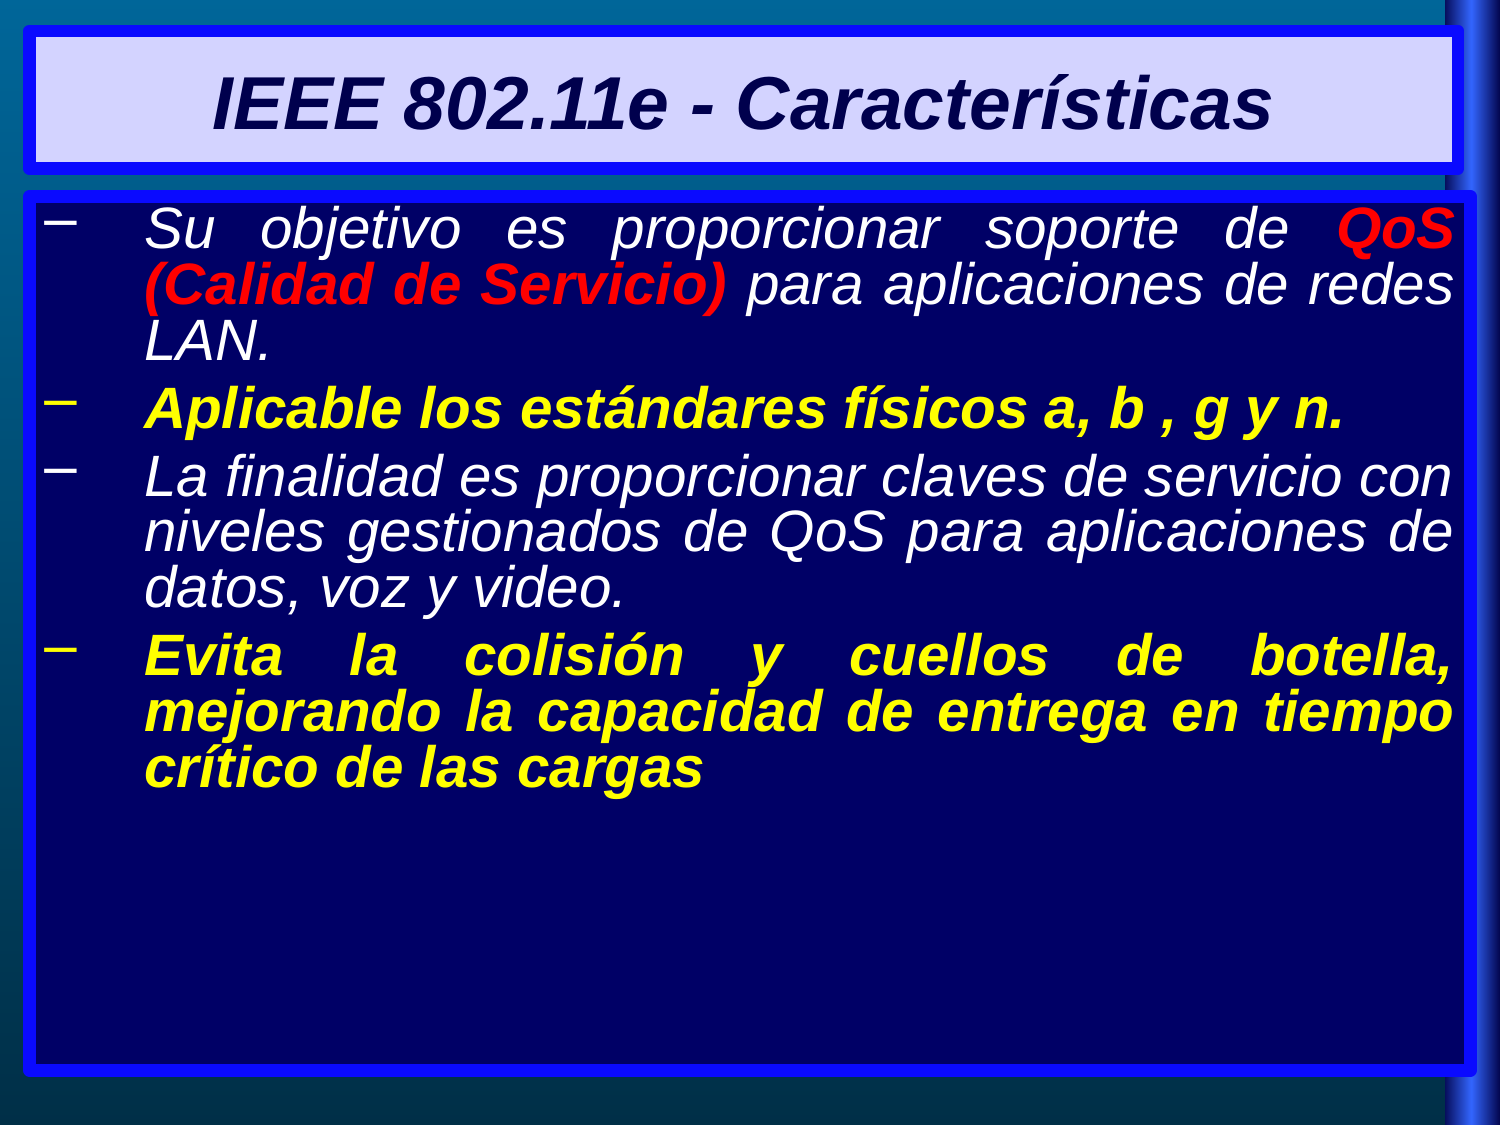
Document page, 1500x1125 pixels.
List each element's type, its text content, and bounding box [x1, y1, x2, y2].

title IEEE 802.11e - Características [29, 31, 1459, 169]
list Su objetivo es proporcionar soporte de QoS (Calidad de Servicio) para aplicaciones de redes LAN. Aplicable los estándares físicos a, b , g y n. La finalidad es proporcionar claves de servicio con niveles gestionados de QoS para aplicaciones de datos, voz y video. Evita la colisión y cuellos de botella, mejorando la capacidad de entrega en tiempo crítico de las cargas [29, 196, 1471, 1071]
picture [24, 191, 1445, 1076]
picture [24, 26, 1445, 174]
